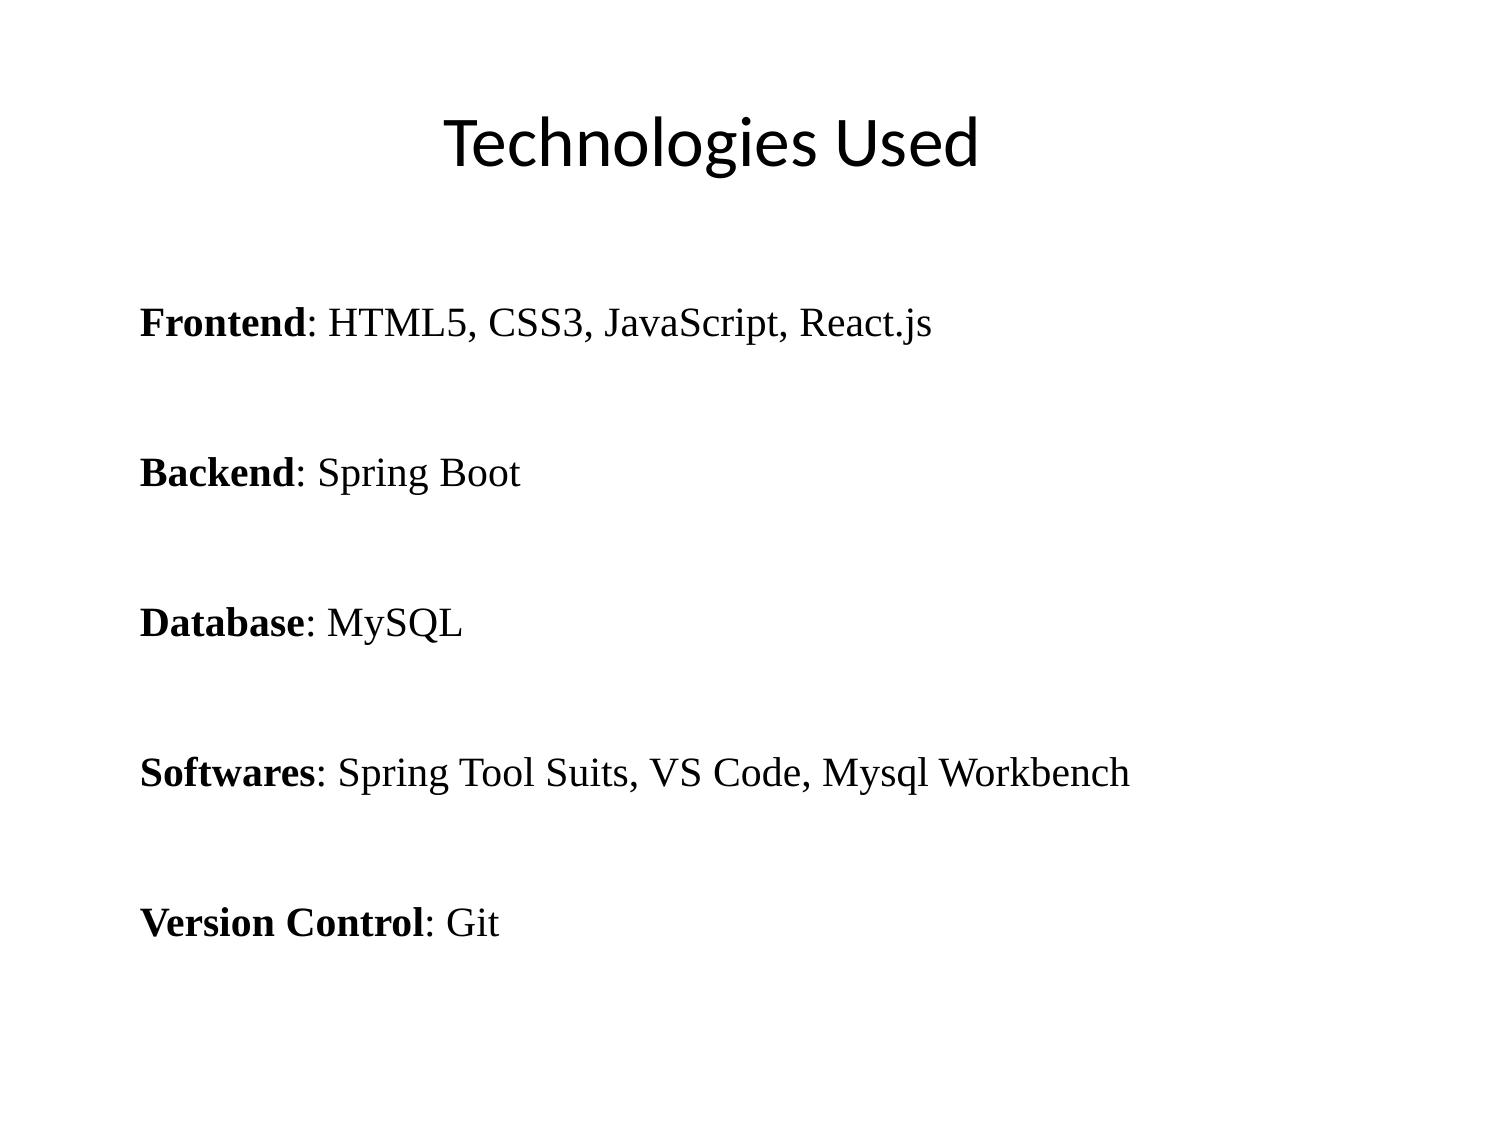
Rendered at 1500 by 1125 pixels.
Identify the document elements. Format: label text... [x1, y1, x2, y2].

text_box Frontend: HTML5, CSS3, JavaScript, React.js Backend: Spring Boot Database: MySQL Softwares: Spring Tool Suits, VS Code, Mysql Workbench Version Control: Git [124, 287, 1175, 953]
title Technologies Used [37, 87, 1388, 275]
